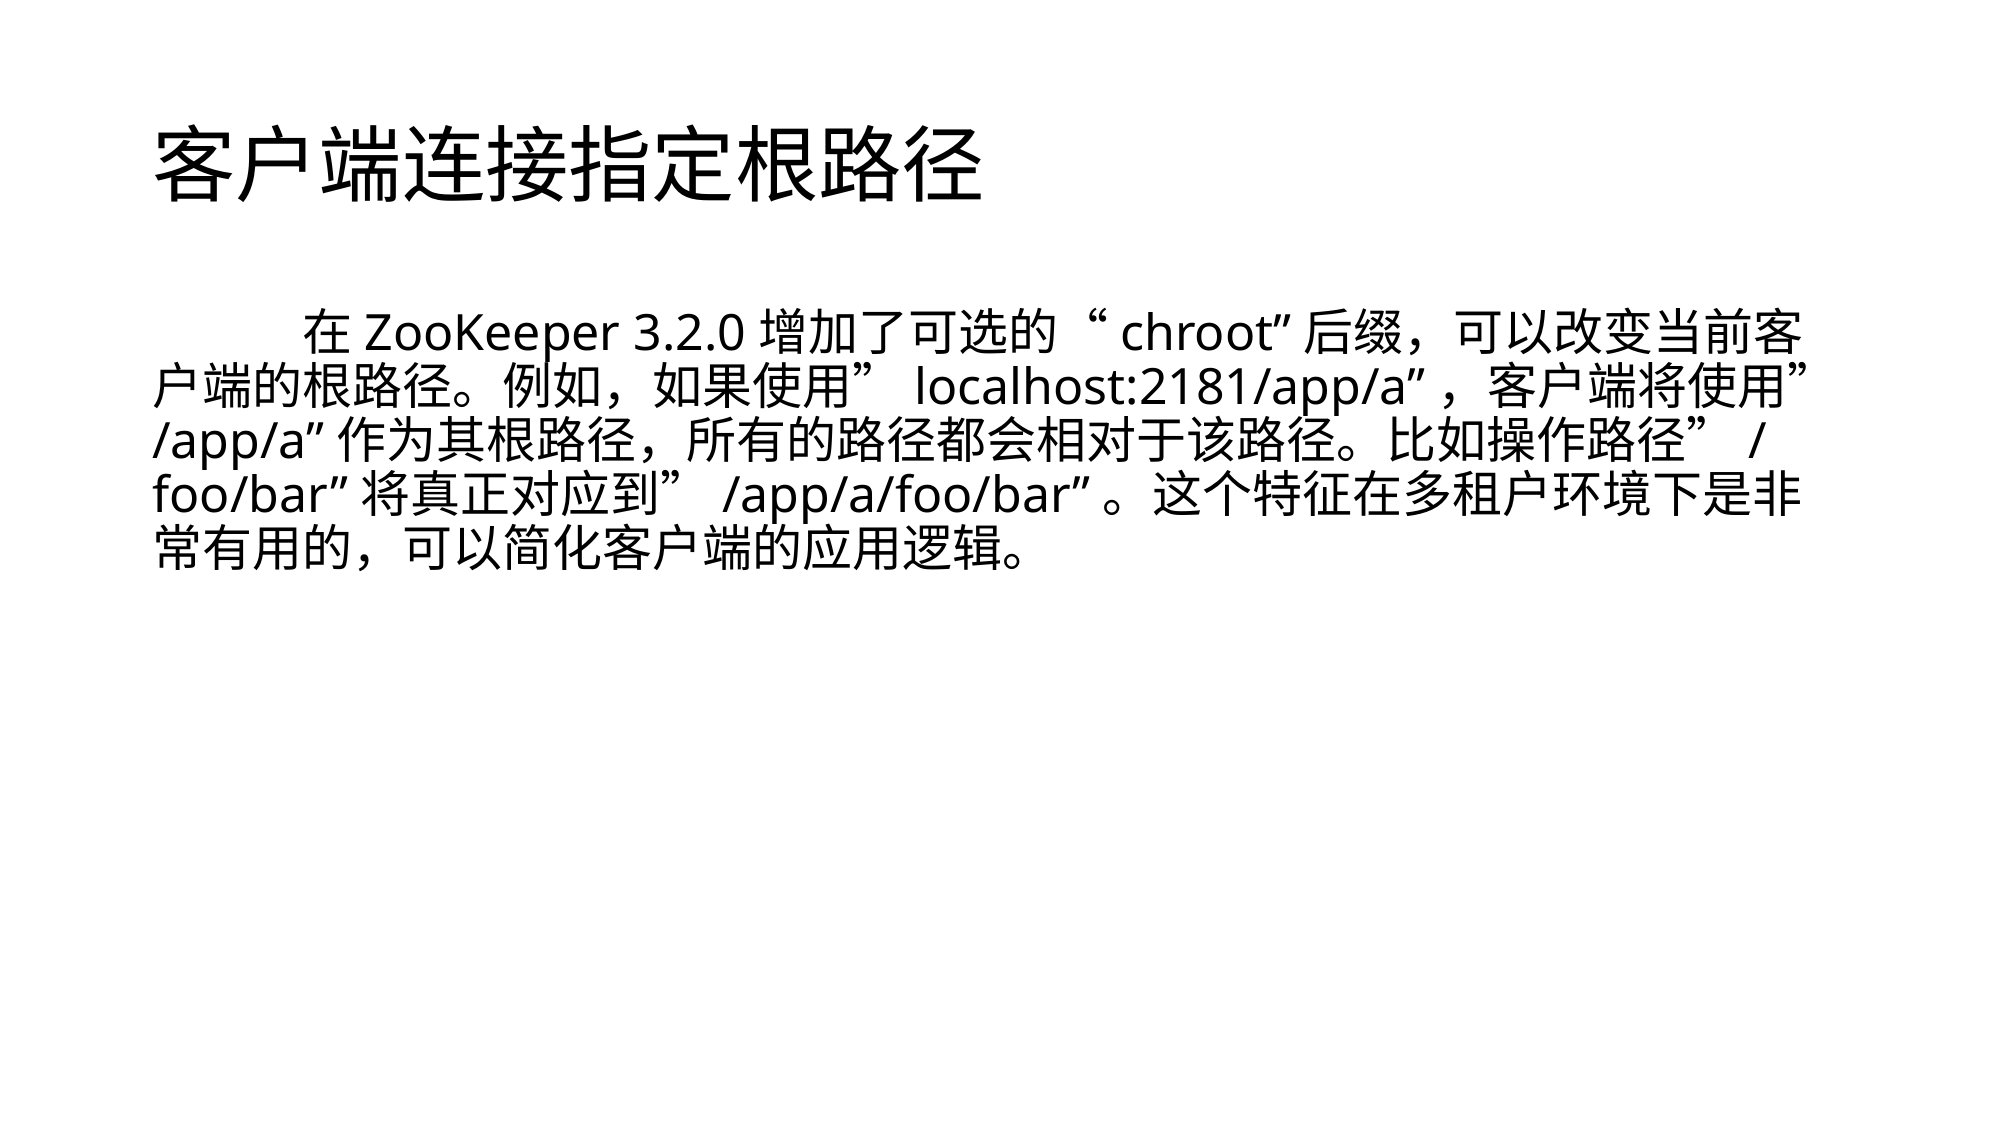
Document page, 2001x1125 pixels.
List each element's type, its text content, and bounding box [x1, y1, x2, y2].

list 在ZooKeeper 3.2.0增加了可选的“chroot”后缀，可以改变当前客户端的根路径。例如，如果使用”localhost:2181/app/a”，客户端将使用”/app/a”作为其根路径，所有的路径都会相对于该路径。比如操作路径”/foo/bar”将真正对应到”/app/a/foo/bar”。这个特征在多租户环境下是非常有用的，可以简化客户端的应用逻辑。 [137, 299, 1863, 1014]
title 客户端连接指定根路径 [137, 59, 1863, 278]
